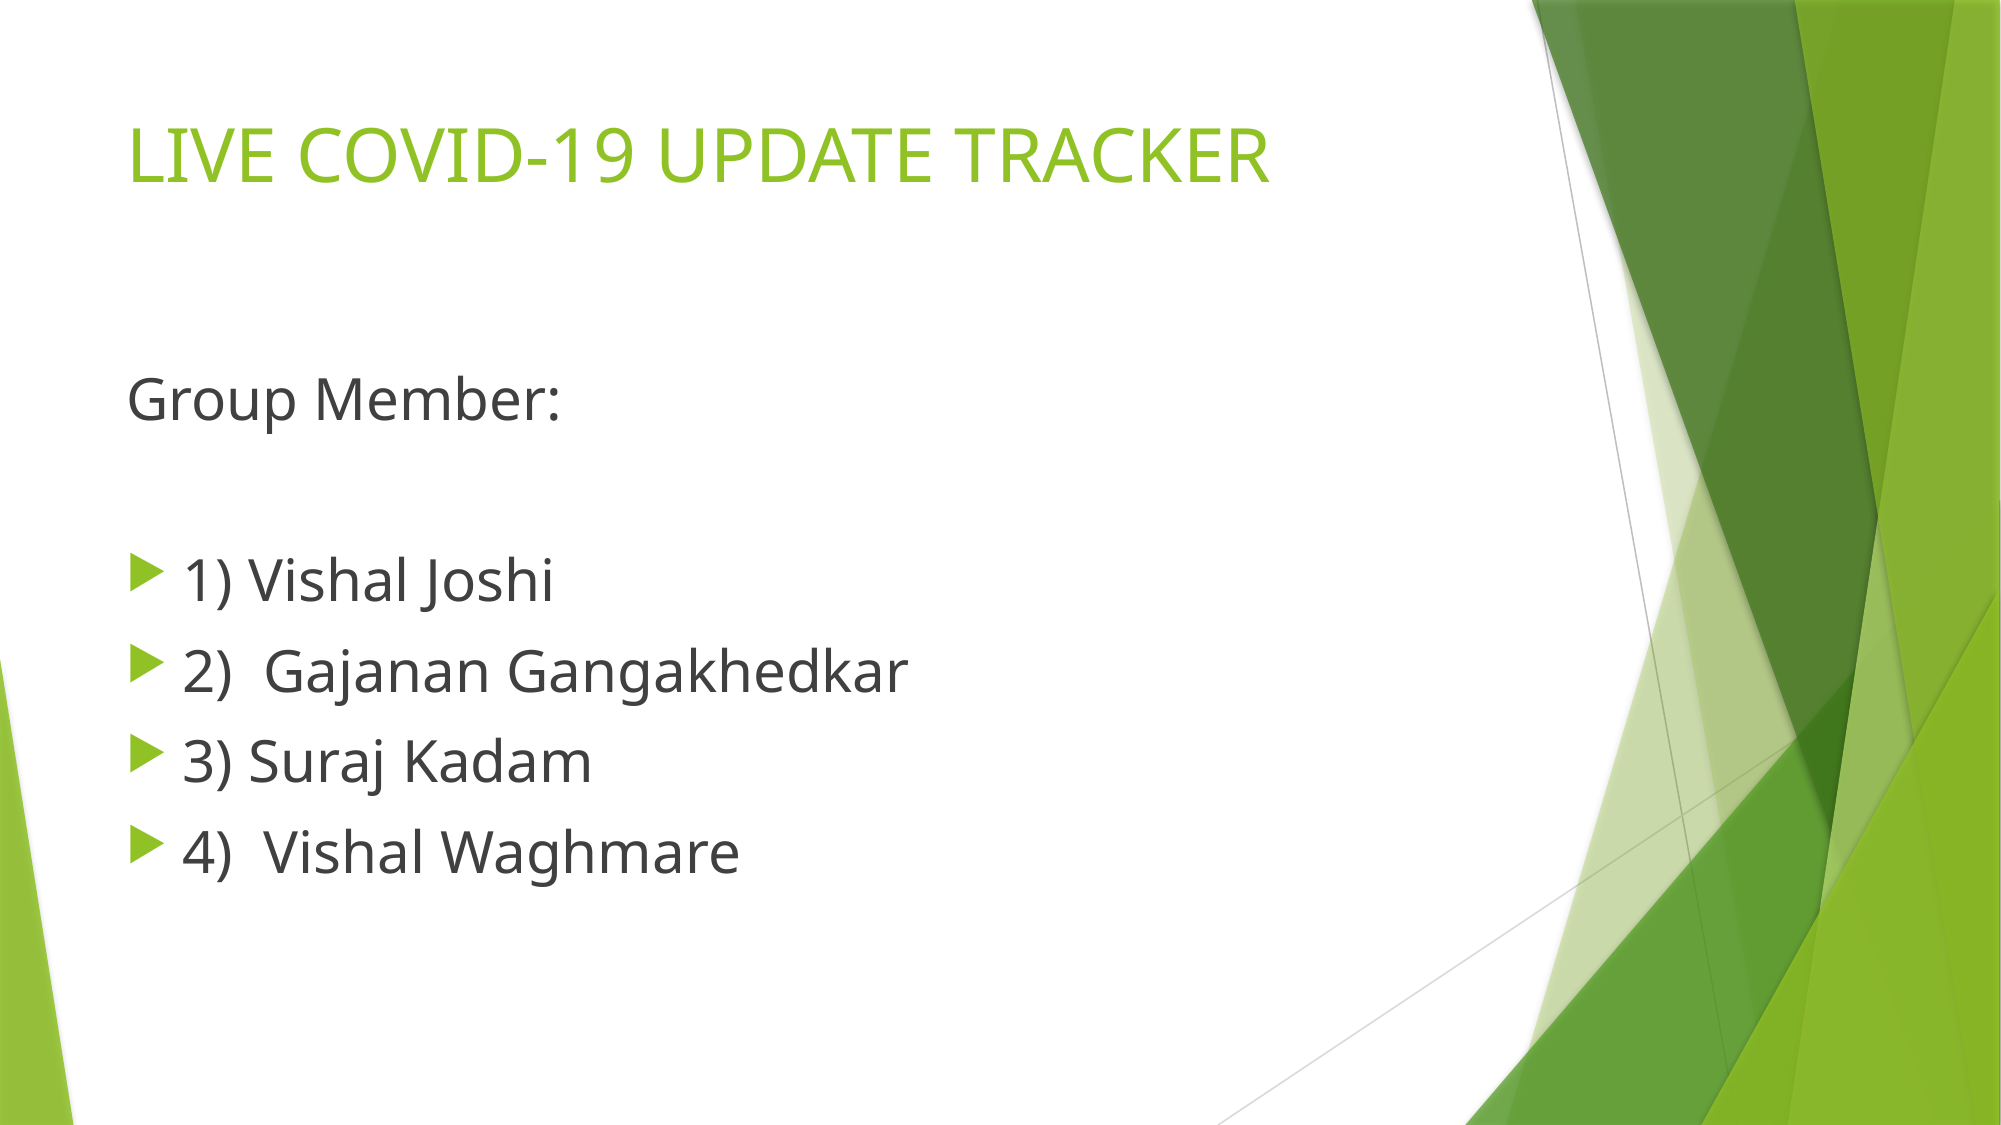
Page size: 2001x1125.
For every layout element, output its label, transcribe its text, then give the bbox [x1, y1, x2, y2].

title LIVE COVID-19 UPDATE TRACKER [111, 99, 1522, 317]
list Group Member: 1) Vishal Joshi 2) Gajanan Gangakhedkar 3) Suraj Kadam 4) Vishal Waghmare [111, 354, 1522, 992]
